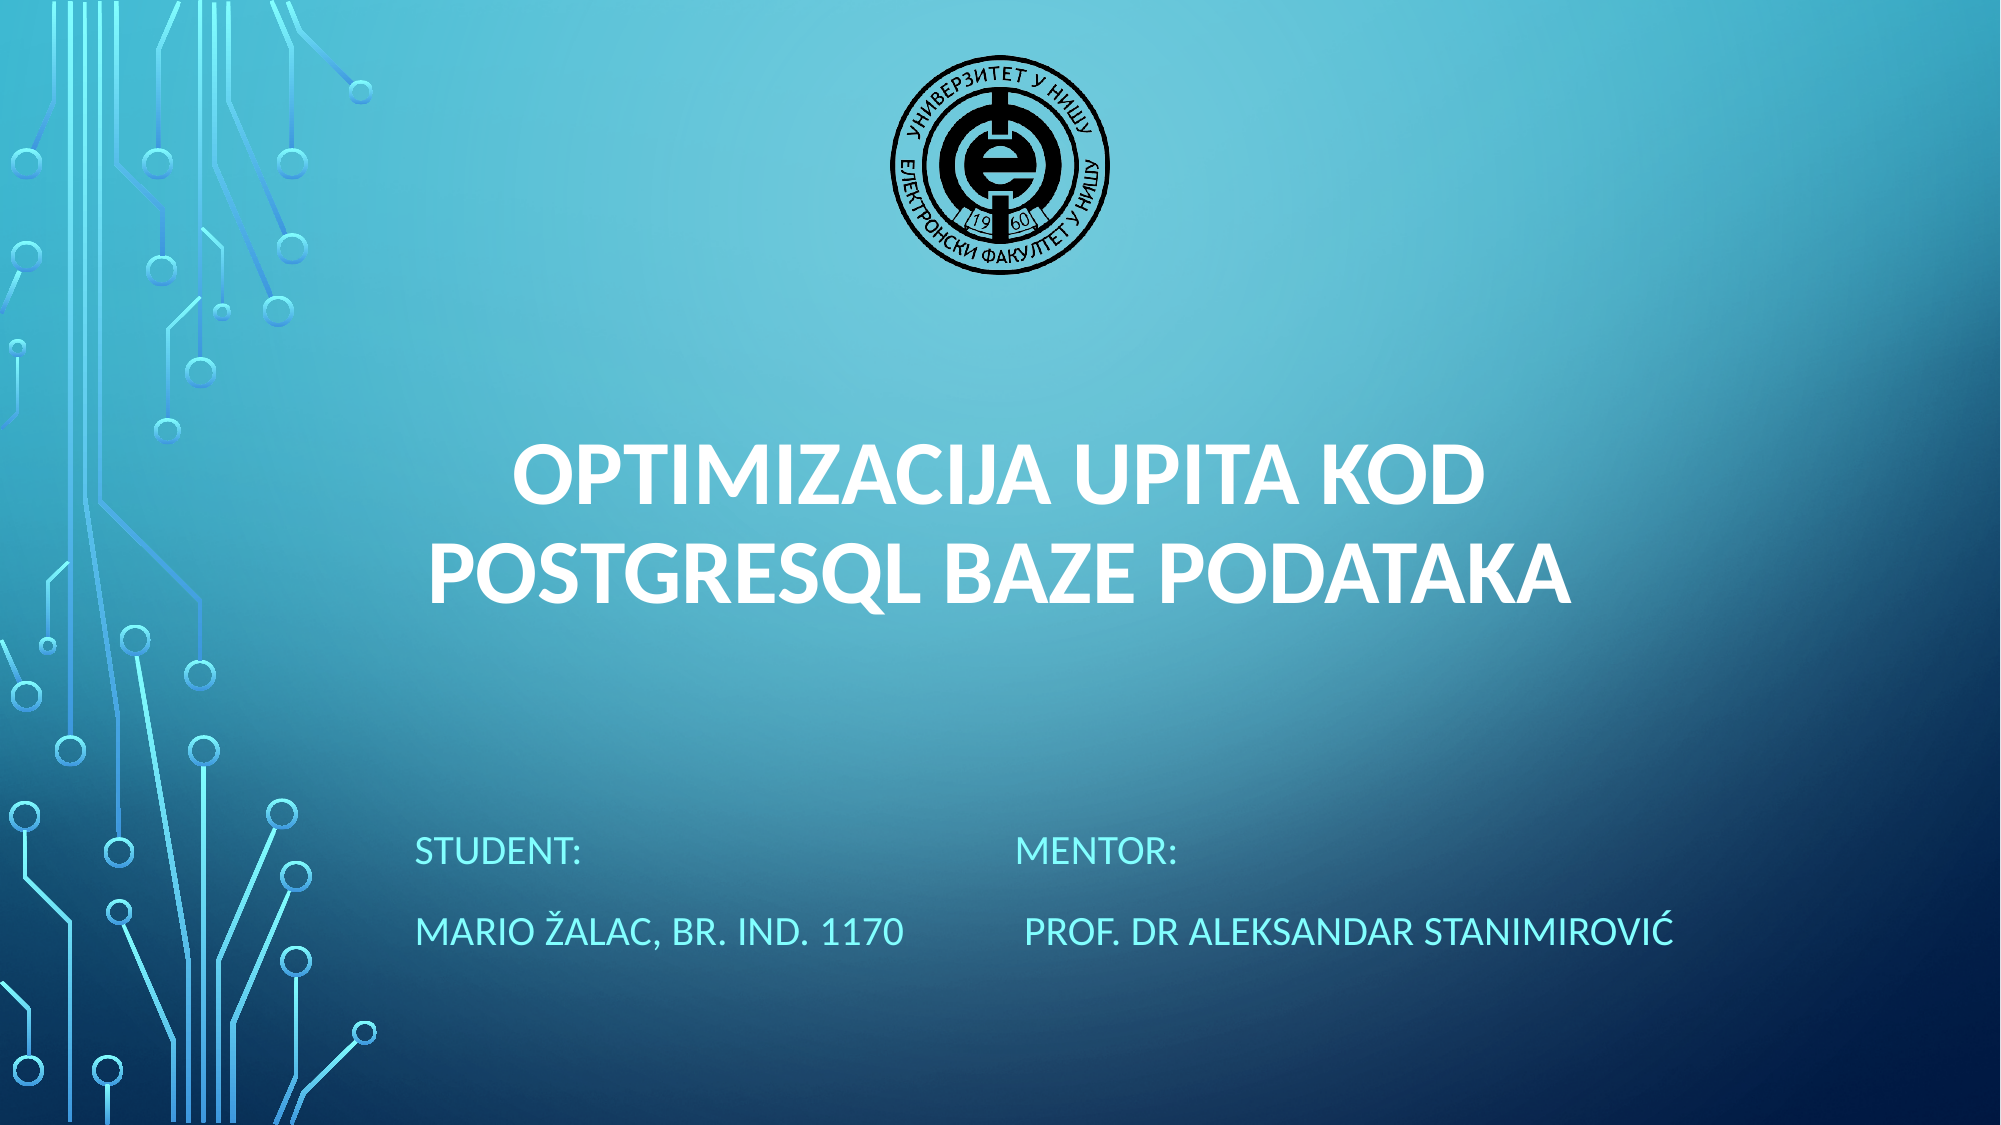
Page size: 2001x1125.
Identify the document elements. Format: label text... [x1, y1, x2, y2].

title Optimizacija upita kod PostgreSQL baze podataka [278, 284, 1722, 676]
picture [890, 54, 1110, 275]
subtitle Student: Mentor: Mario Žalac, br. ind. 1170 Prof. dr Aleksandar Stanimirović [399, 805, 1842, 1077]
